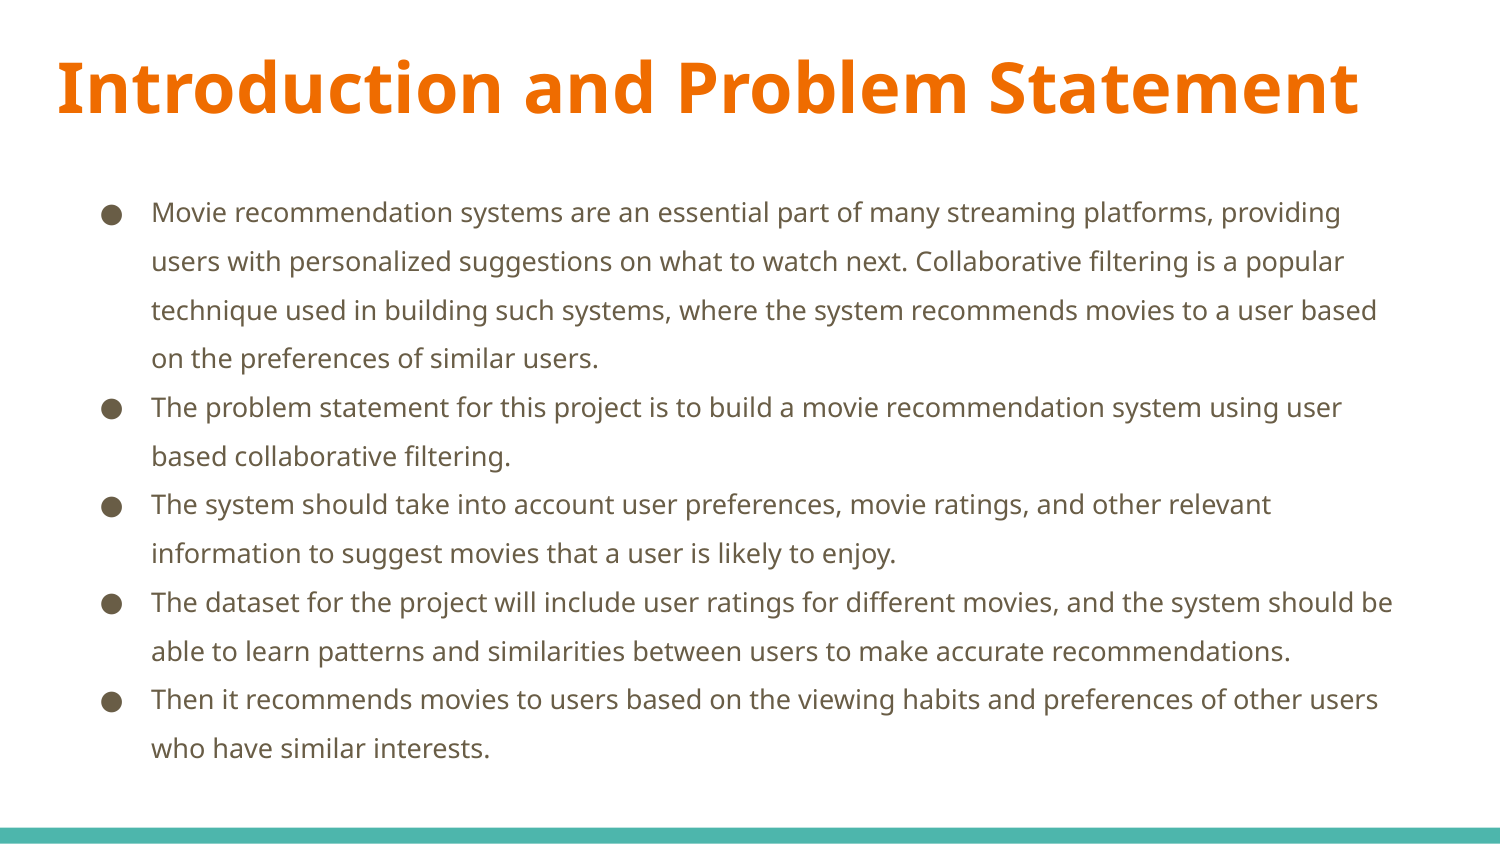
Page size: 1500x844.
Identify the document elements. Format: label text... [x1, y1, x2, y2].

title Introduction and Problem Statement [42, 27, 1441, 144]
text_box Movie recommendation systems are an essential part of many streaming platforms, providing users with personalized suggestions on what to watch next. Collaborative filtering is a popular technique used in building such systems, where the system recommends movies to a user based on the preferences of similar users. The problem statement for this project is to build a movie recommendation system using user based collaborative filtering. The system should take into account user preferences, movie ratings, and other relevant information to suggest movies that a user is likely to enjoy. The dataset for the project will include user ratings for different movies, and the system should be able to learn patterns and similarities between users to make accurate recommendations. Then it recommends movies to users based on the viewing habits and preferences of other users who have similar interests. [61, 164, 1423, 812]
